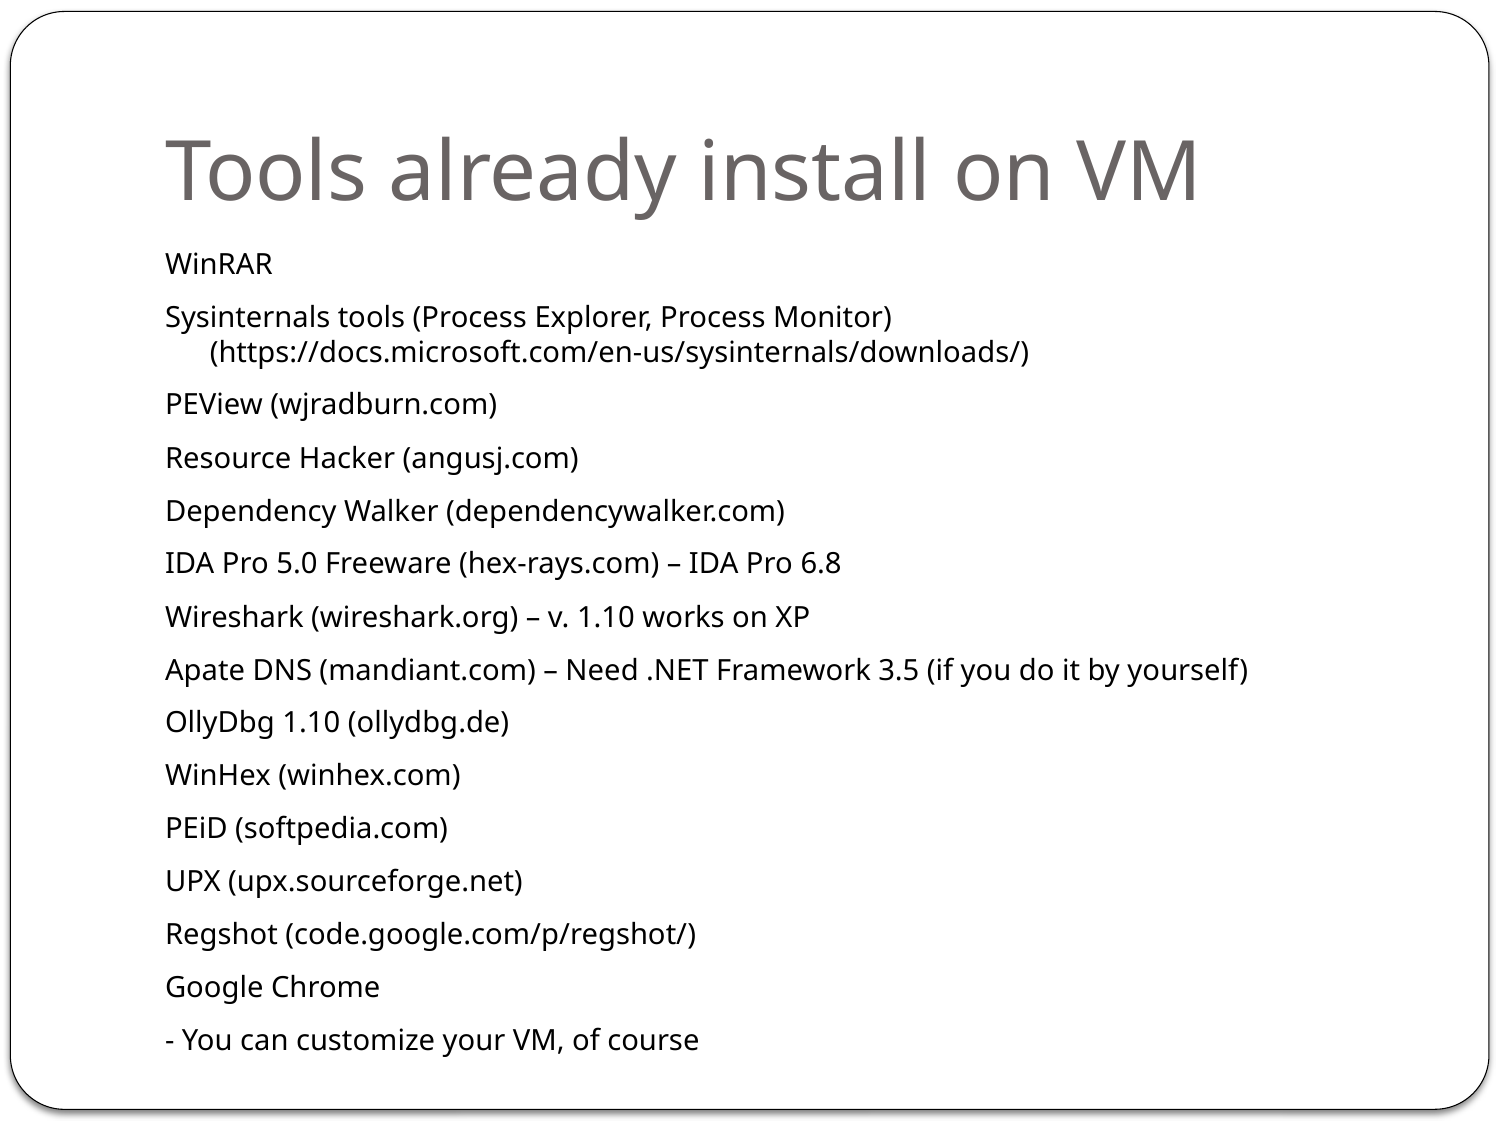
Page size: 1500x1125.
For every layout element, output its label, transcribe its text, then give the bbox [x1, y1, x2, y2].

list WinRAR Sysinternals tools (Process Explorer, Process Monitor) (https://docs.microsoft.com/en-us/sysinternals/downloads/) PEView (wjradburn.com) Resource Hacker (angusj.com) Dependency Walker (dependencywalker.com) IDA Pro 5.0 Freeware (hex-rays.com) – IDA Pro 6.8 Wireshark (wireshark.org) – v. 1.10 works on XP Apate DNS (mandiant.com) – Need .NET Framework 3.5 (if you do it by yourself) OllyDbg 1.10 (ollydbg.de) WinHex (winhex.com) PEiD (softpedia.com) UPX (upx.sourceforge.net) Regshot (code.google.com/p/regshot/) Google Chrome - You can customize your VM, of course [149, 237, 1426, 1071]
title Tools already install on VM [149, 44, 1426, 233]
